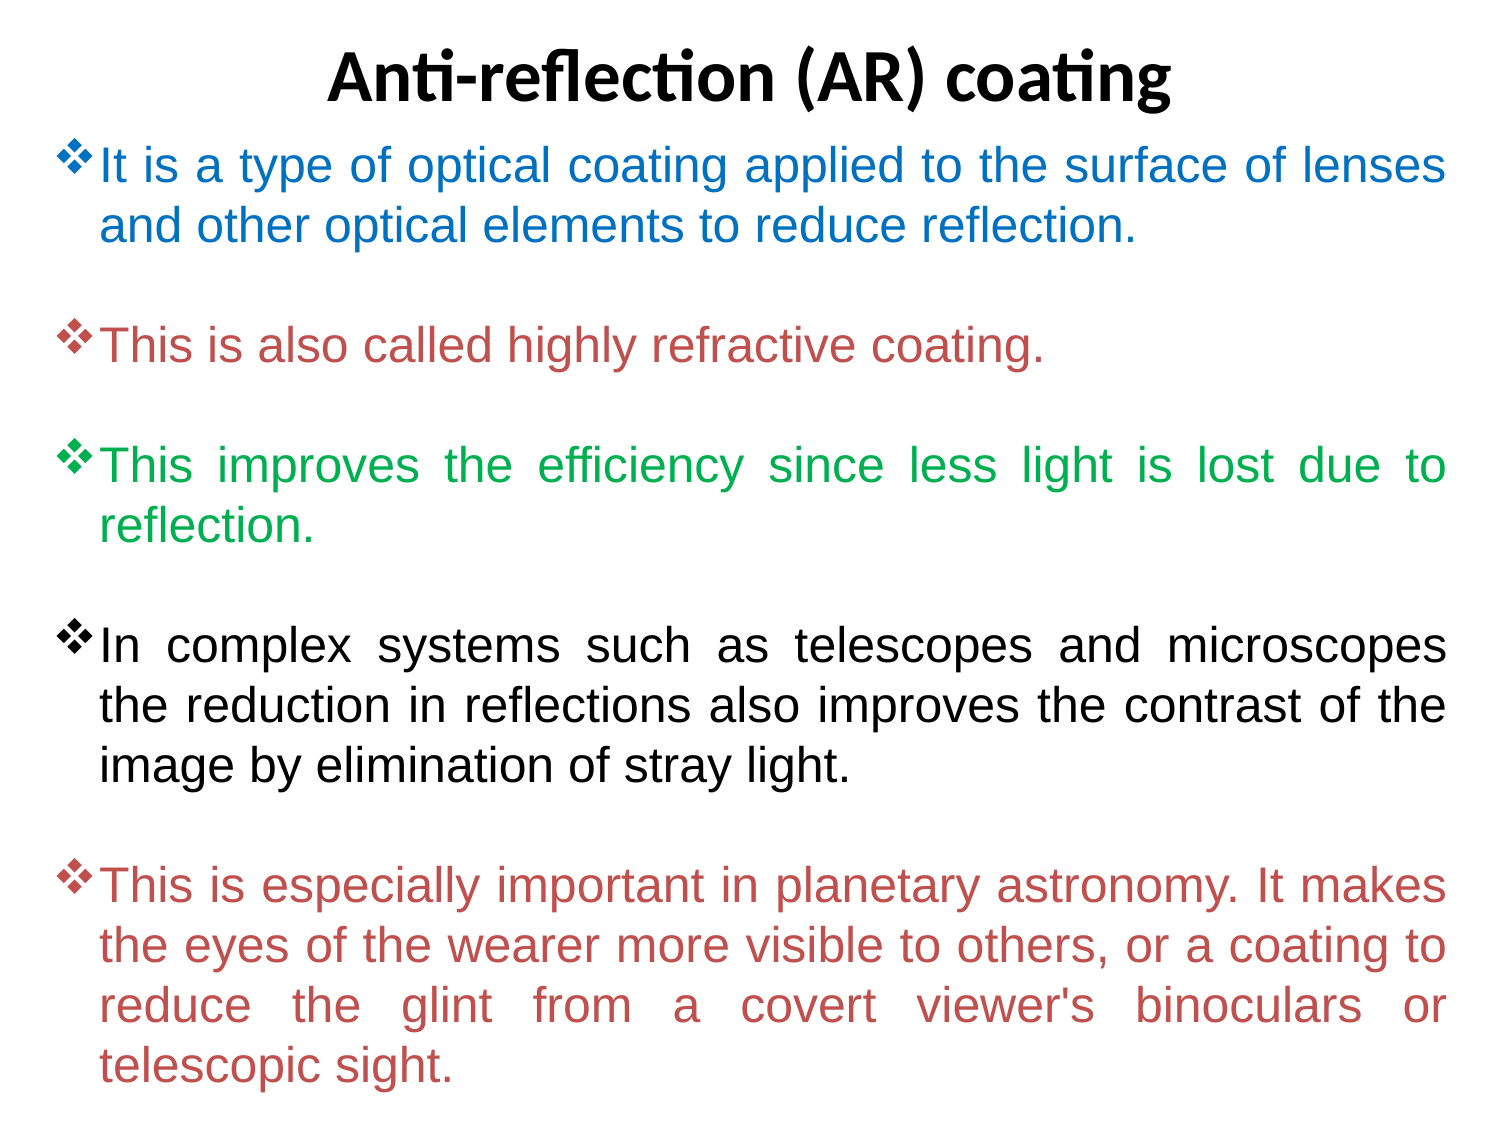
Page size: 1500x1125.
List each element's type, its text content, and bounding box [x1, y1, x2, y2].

text_box Anti-reflection (AR) coating [0, 18, 1500, 124]
text_box It is a type of optical coating applied to the surface of lenses and other optical elements to reduce reflection. This is also called highly refractive coating. This improves the efficiency since less light is lost due to reflection. In complex systems such as telescopes and microscopes the reduction in reflections also improves the contrast of the image by elimination of stray light. This is especially important in planetary astronomy. It makes the eyes of the wearer more visible to others, or a coating to reduce the glint from a covert viewer's binoculars or telescopic sight. [37, 124, 1463, 1100]
